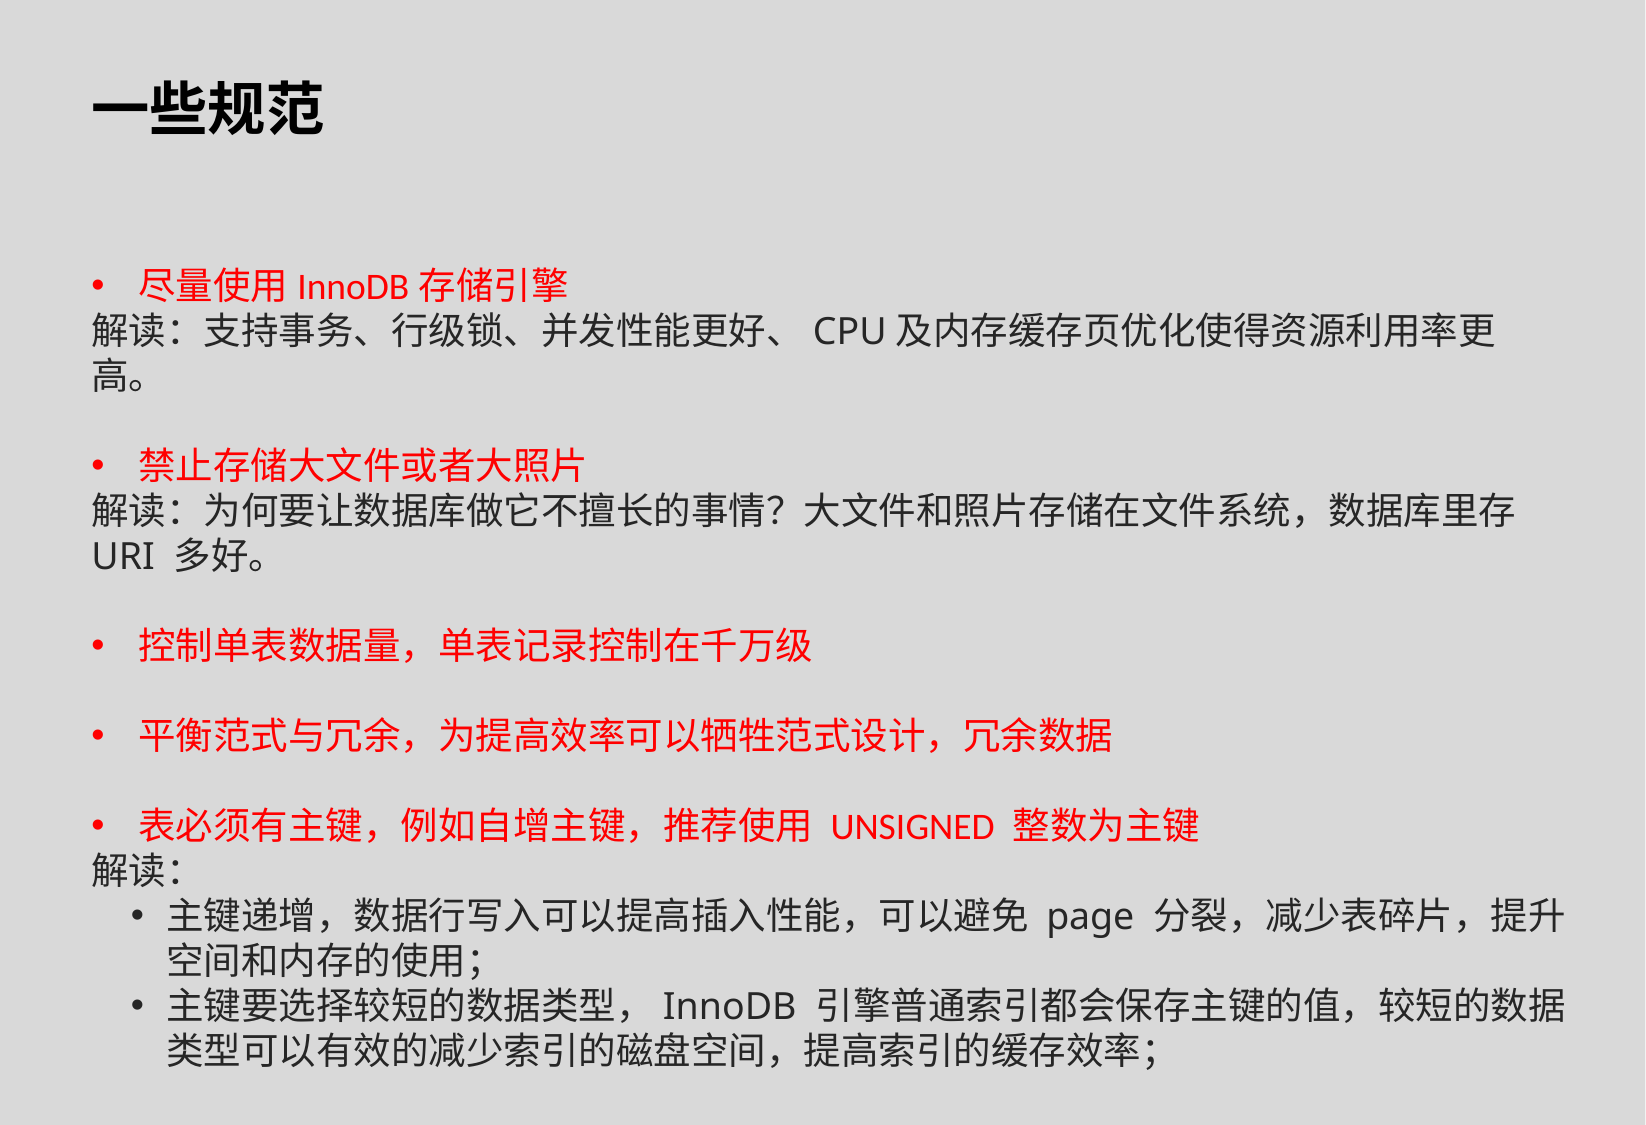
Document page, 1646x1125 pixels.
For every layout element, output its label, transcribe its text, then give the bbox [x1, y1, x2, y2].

text_box 一些规范 [76, 65, 907, 150]
text_box 尽量使用InnoDB存储引擎 解读：支持事务、行级锁、并发性能更好、CPU及内存缓存页优化使得资源利用率更高。 禁止存储大文件或者大照片 解读：为何要让数据库做它不擅长的事情？大文件和照片存储在文件系统，数据库里存 URI 多好。 控制单表数据量，单表记录控制在千万级 平衡范式与冗余，为提高效率可以牺牲范式设计，冗余数据 表必须有主键，例如自增主键，推荐使用 UNSIGNED 整数为主键 解读： 主键递增，数据行写入可以提高插入性能，可以避免 page 分裂，减少表碎片，提升空间和内存的使用； 主键要选择较短的数据类型，InnoDB 引擎普通索引都会保存主键的值，较短的数据类型可以有效的减少索引的磁盘空间，提高索引的缓存效率； [76, 254, 1583, 1125]
